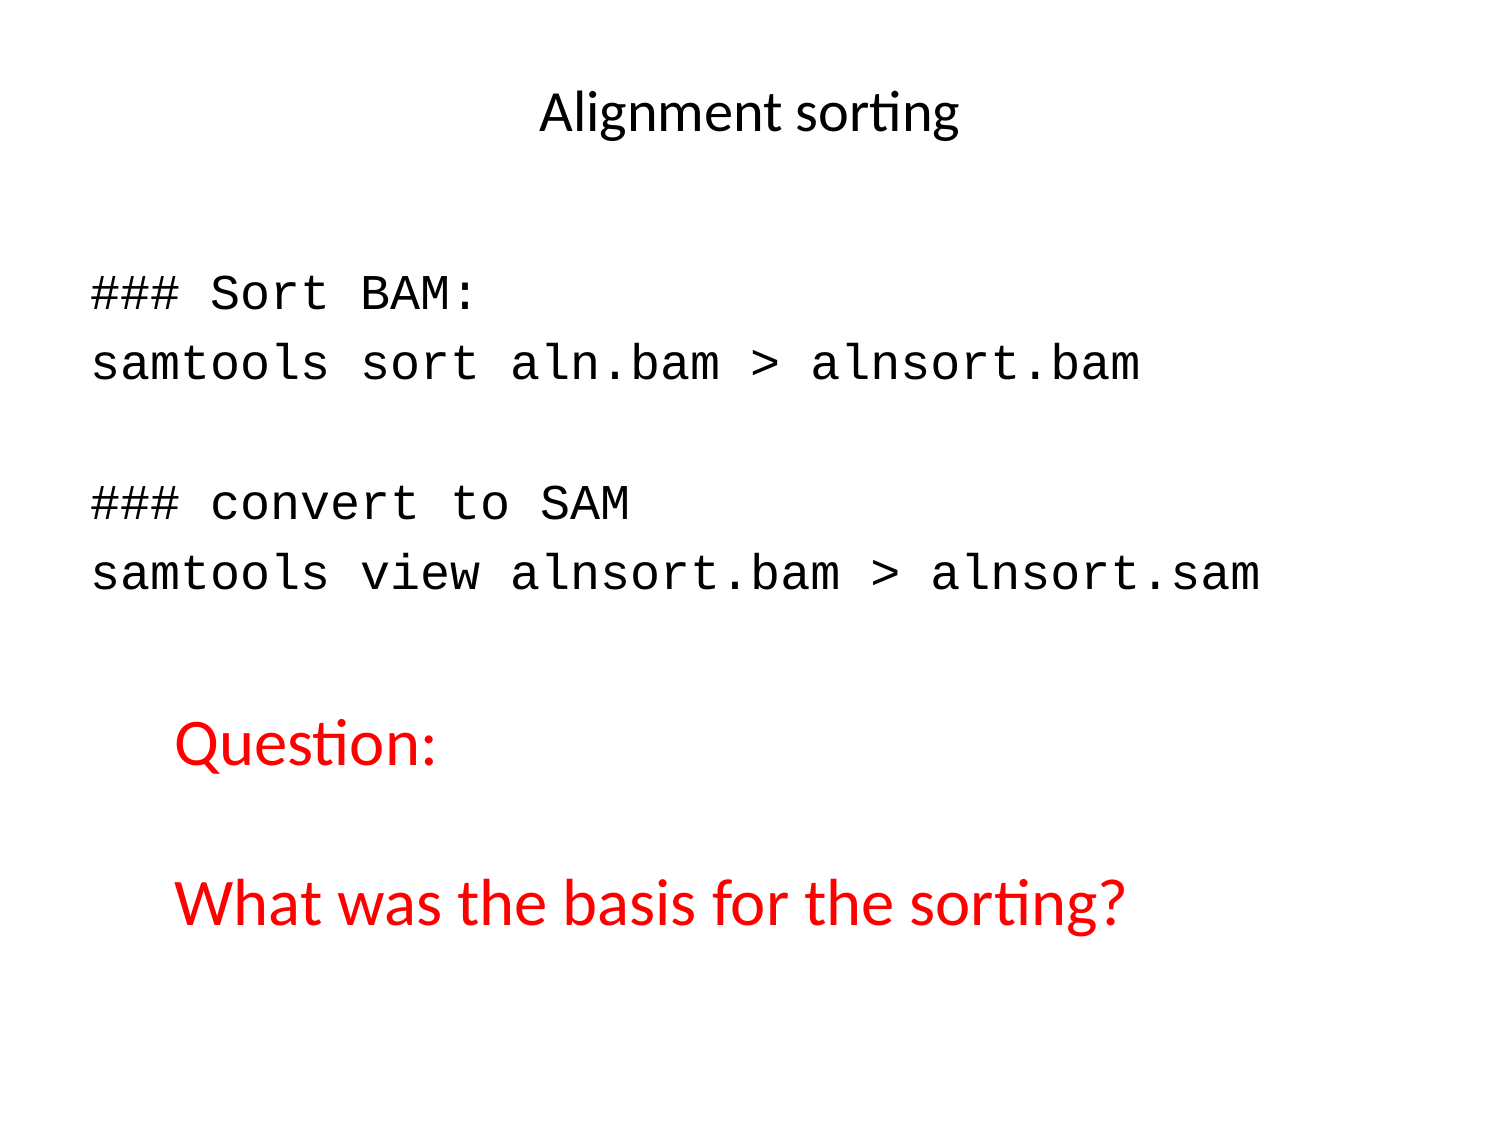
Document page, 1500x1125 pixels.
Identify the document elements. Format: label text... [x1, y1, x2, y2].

list ### Sort BAM: samtools sort aln.bam > alnsort.bam ### convert to SAM samtools view alnsort.bam > alnsort.sam [75, 252, 1371, 642]
text_box Question: What was the basis for the sorting? [159, 691, 1232, 947]
title Alignment sorting [75, 45, 1425, 172]
